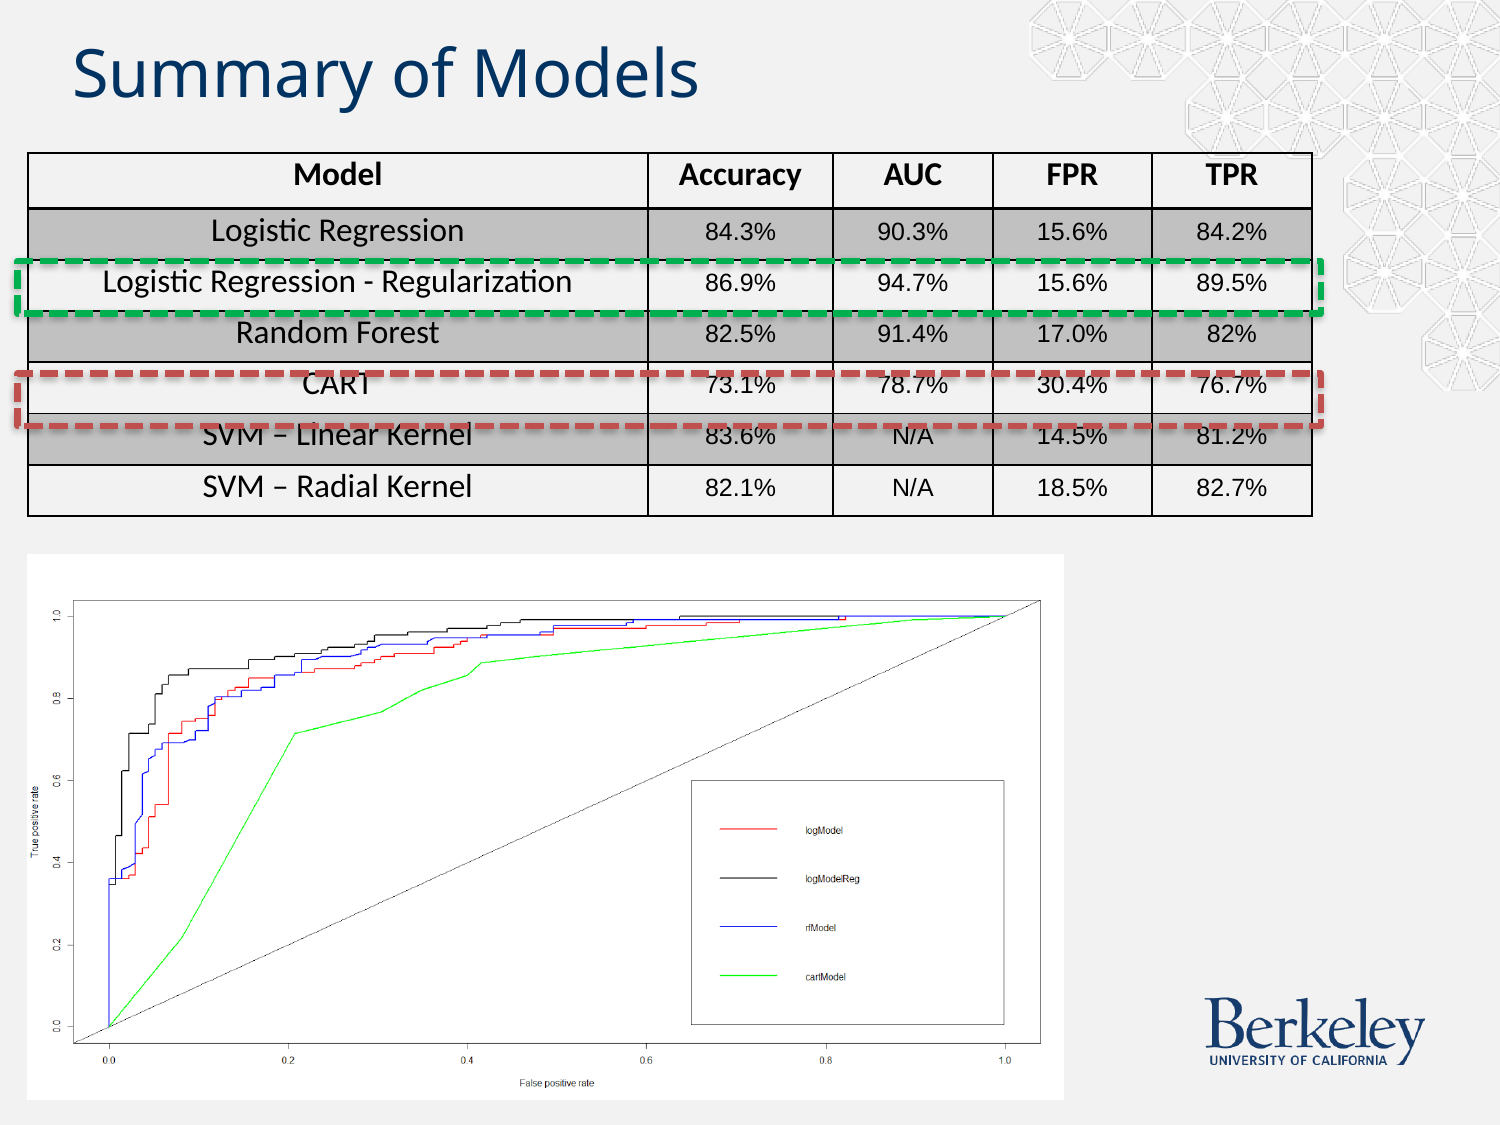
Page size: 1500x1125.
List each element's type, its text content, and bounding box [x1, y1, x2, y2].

table_cell 83.6% [649, 435, 832, 464]
table_cell 91.4% [834, 322, 992, 361]
text_box [17, 373, 1322, 427]
table_cell CART [29, 363, 647, 371]
table_cell 81.2% [1153, 435, 1311, 464]
table_cell 17.0% [994, 322, 1151, 361]
table_cell SVM – Radial Kernel [29, 466, 647, 515]
table_header Model [29, 154, 647, 207]
table_cell 82% [1153, 322, 1311, 361]
table_cell 30.4% [994, 363, 1151, 371]
text_box [17, 260, 1322, 314]
table_header AUC [834, 154, 992, 207]
table_cell N/A [834, 435, 992, 464]
table_cell 90.3% [834, 210, 992, 259]
table_cell 14.5% [994, 435, 1151, 464]
table_header FPR [994, 154, 1151, 207]
table_cell 84.2% [1153, 210, 1311, 259]
table_cell 82.7% [1153, 466, 1311, 515]
table_cell 18.5% [994, 466, 1151, 515]
table_cell SVM – Linear Kernel [29, 435, 647, 464]
table_header Accuracy [649, 154, 832, 207]
picture [27, 553, 1065, 1100]
table_cell Random Forest [29, 322, 647, 361]
title Summary of Models [57, 13, 1387, 127]
table_cell 84.3% [649, 210, 832, 259]
table_cell 73.1% [649, 363, 832, 371]
table_cell 76.7% [1153, 363, 1311, 371]
table_cell N/A [834, 466, 992, 515]
table_cell Logistic Regression [29, 210, 647, 259]
table_cell 82.5% [649, 322, 832, 361]
table_cell 78.7% [834, 363, 992, 371]
table_header TPR [1153, 154, 1311, 207]
table_cell 82.1% [649, 466, 832, 515]
table_cell 15.6% [994, 210, 1151, 259]
